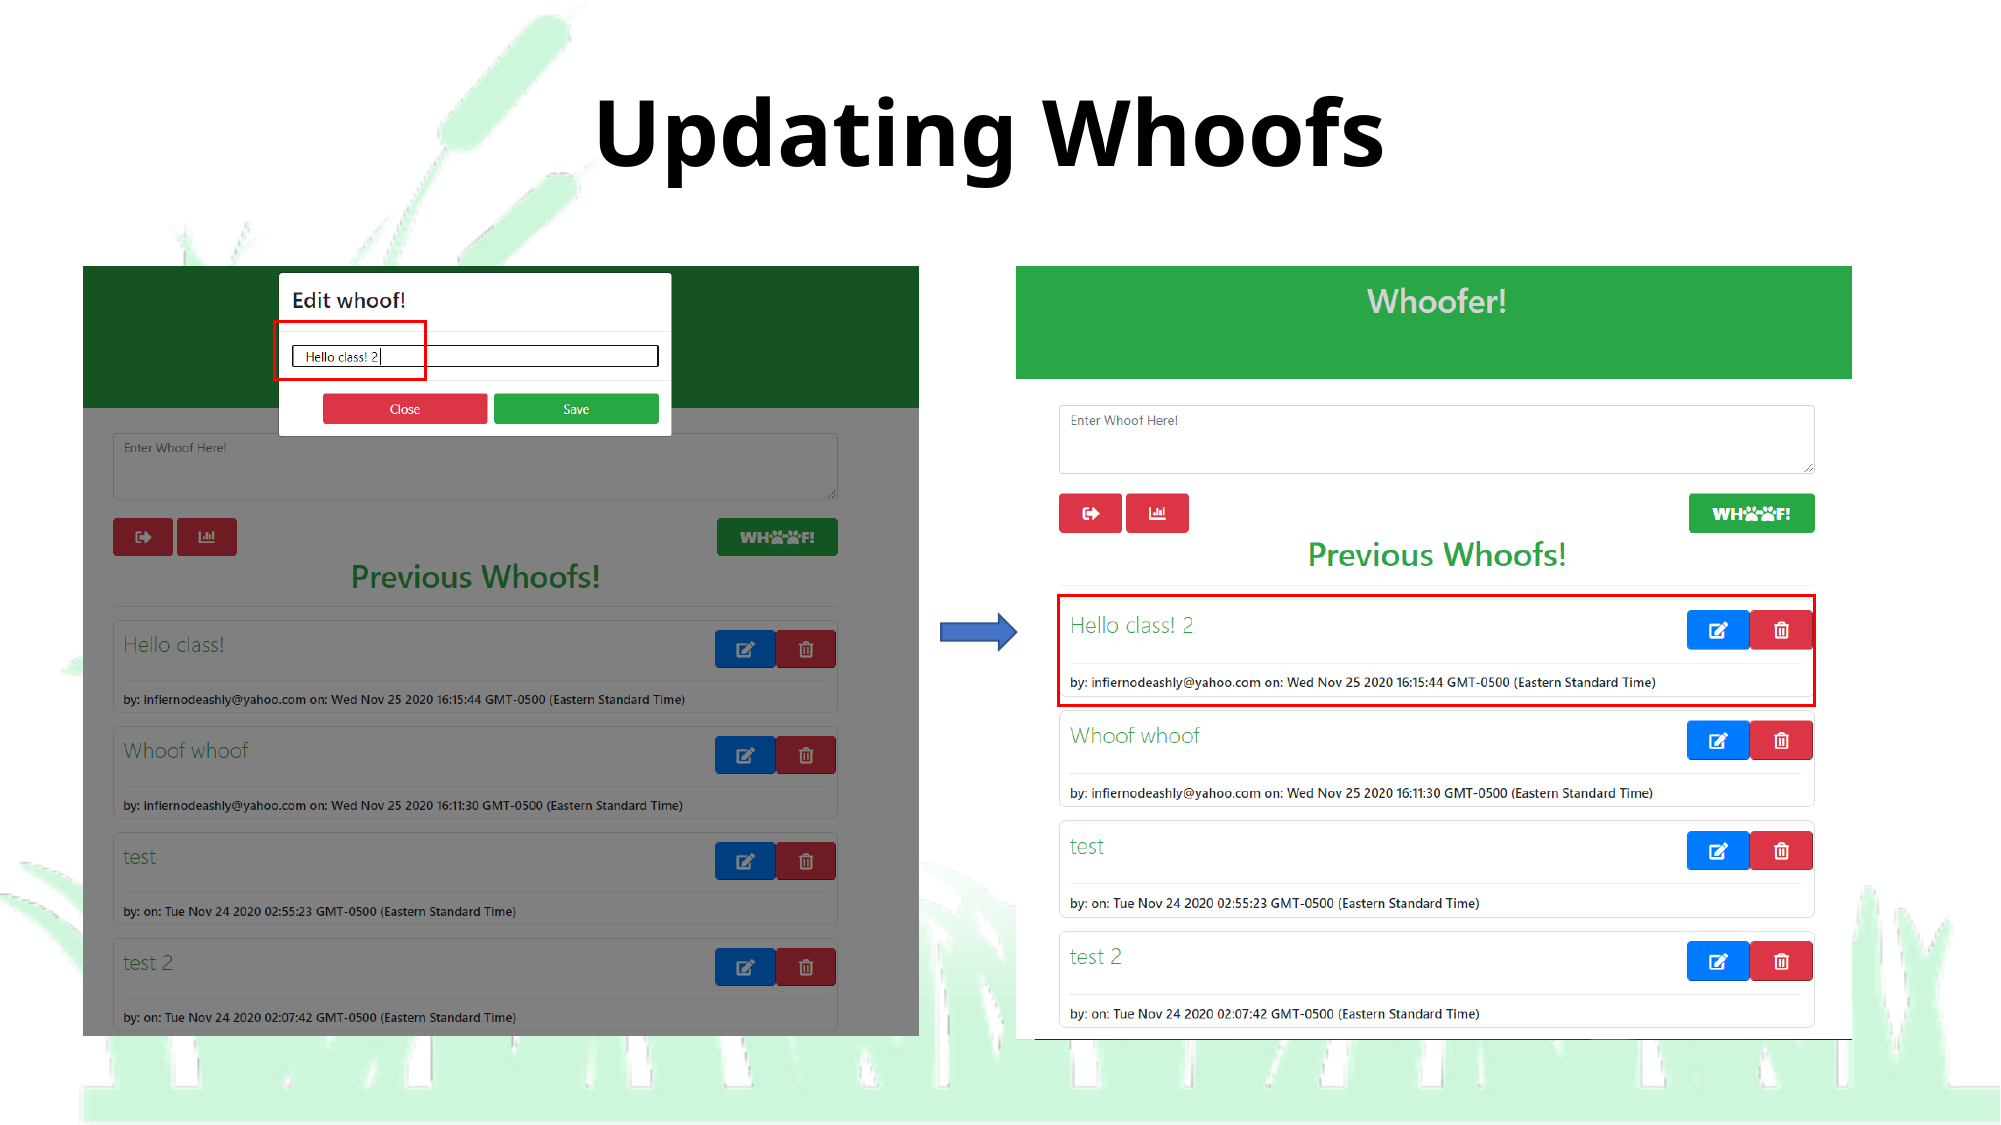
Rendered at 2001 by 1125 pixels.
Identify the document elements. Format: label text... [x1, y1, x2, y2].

text_box [940, 612, 1016, 652]
picture [0, 0, 2001, 1125]
title Updating Whoofs [126, 27, 1852, 246]
